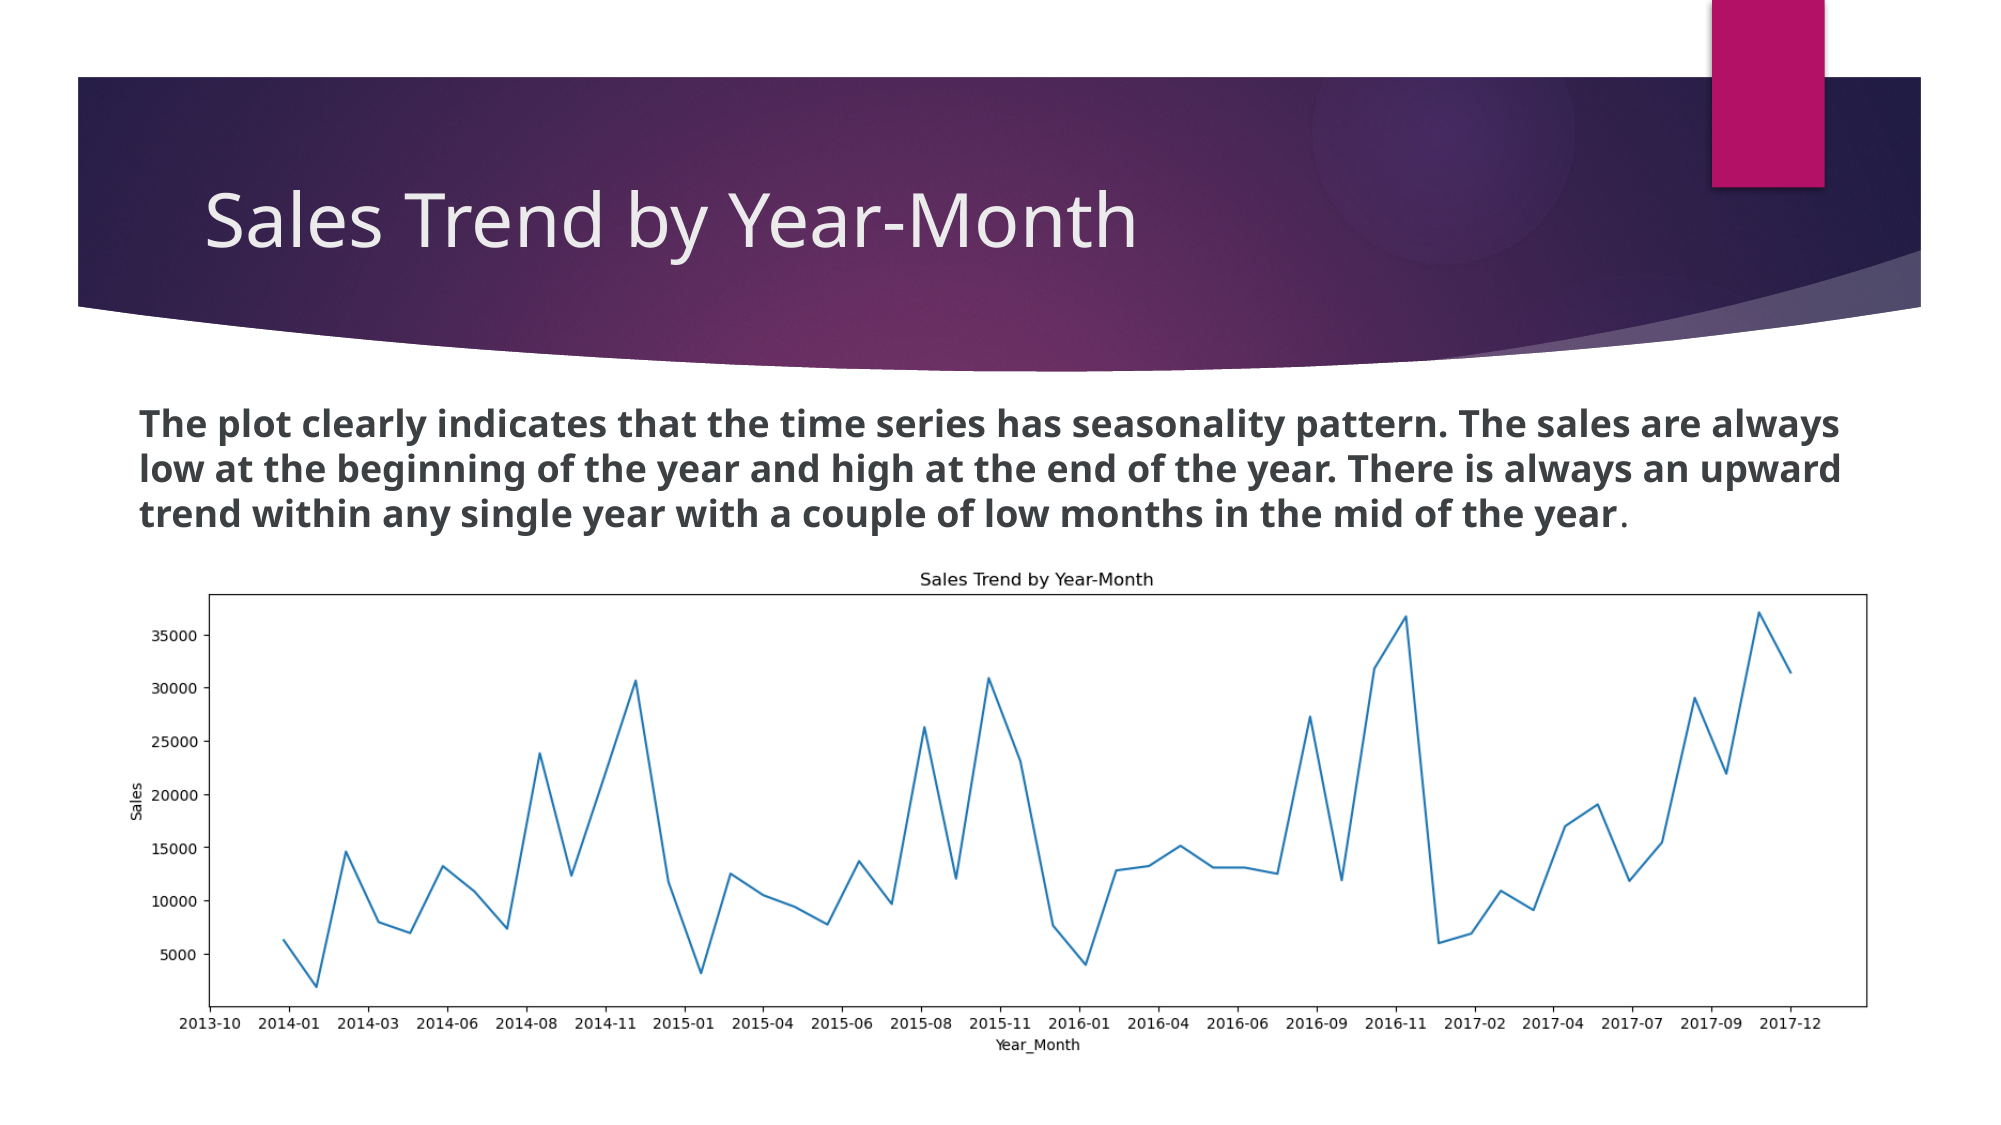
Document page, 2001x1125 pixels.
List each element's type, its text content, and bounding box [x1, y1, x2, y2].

title Sales Trend by Year-Month [189, 159, 1627, 276]
text_box The plot clearly indicates that the time series has seasonality pattern. The sales are always low at the beginning of the year and high at the end of the year. There is always an upward trend within any single year with a couple of low months in the mid of the year. [124, 393, 1931, 633]
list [118, 562, 1876, 1064]
